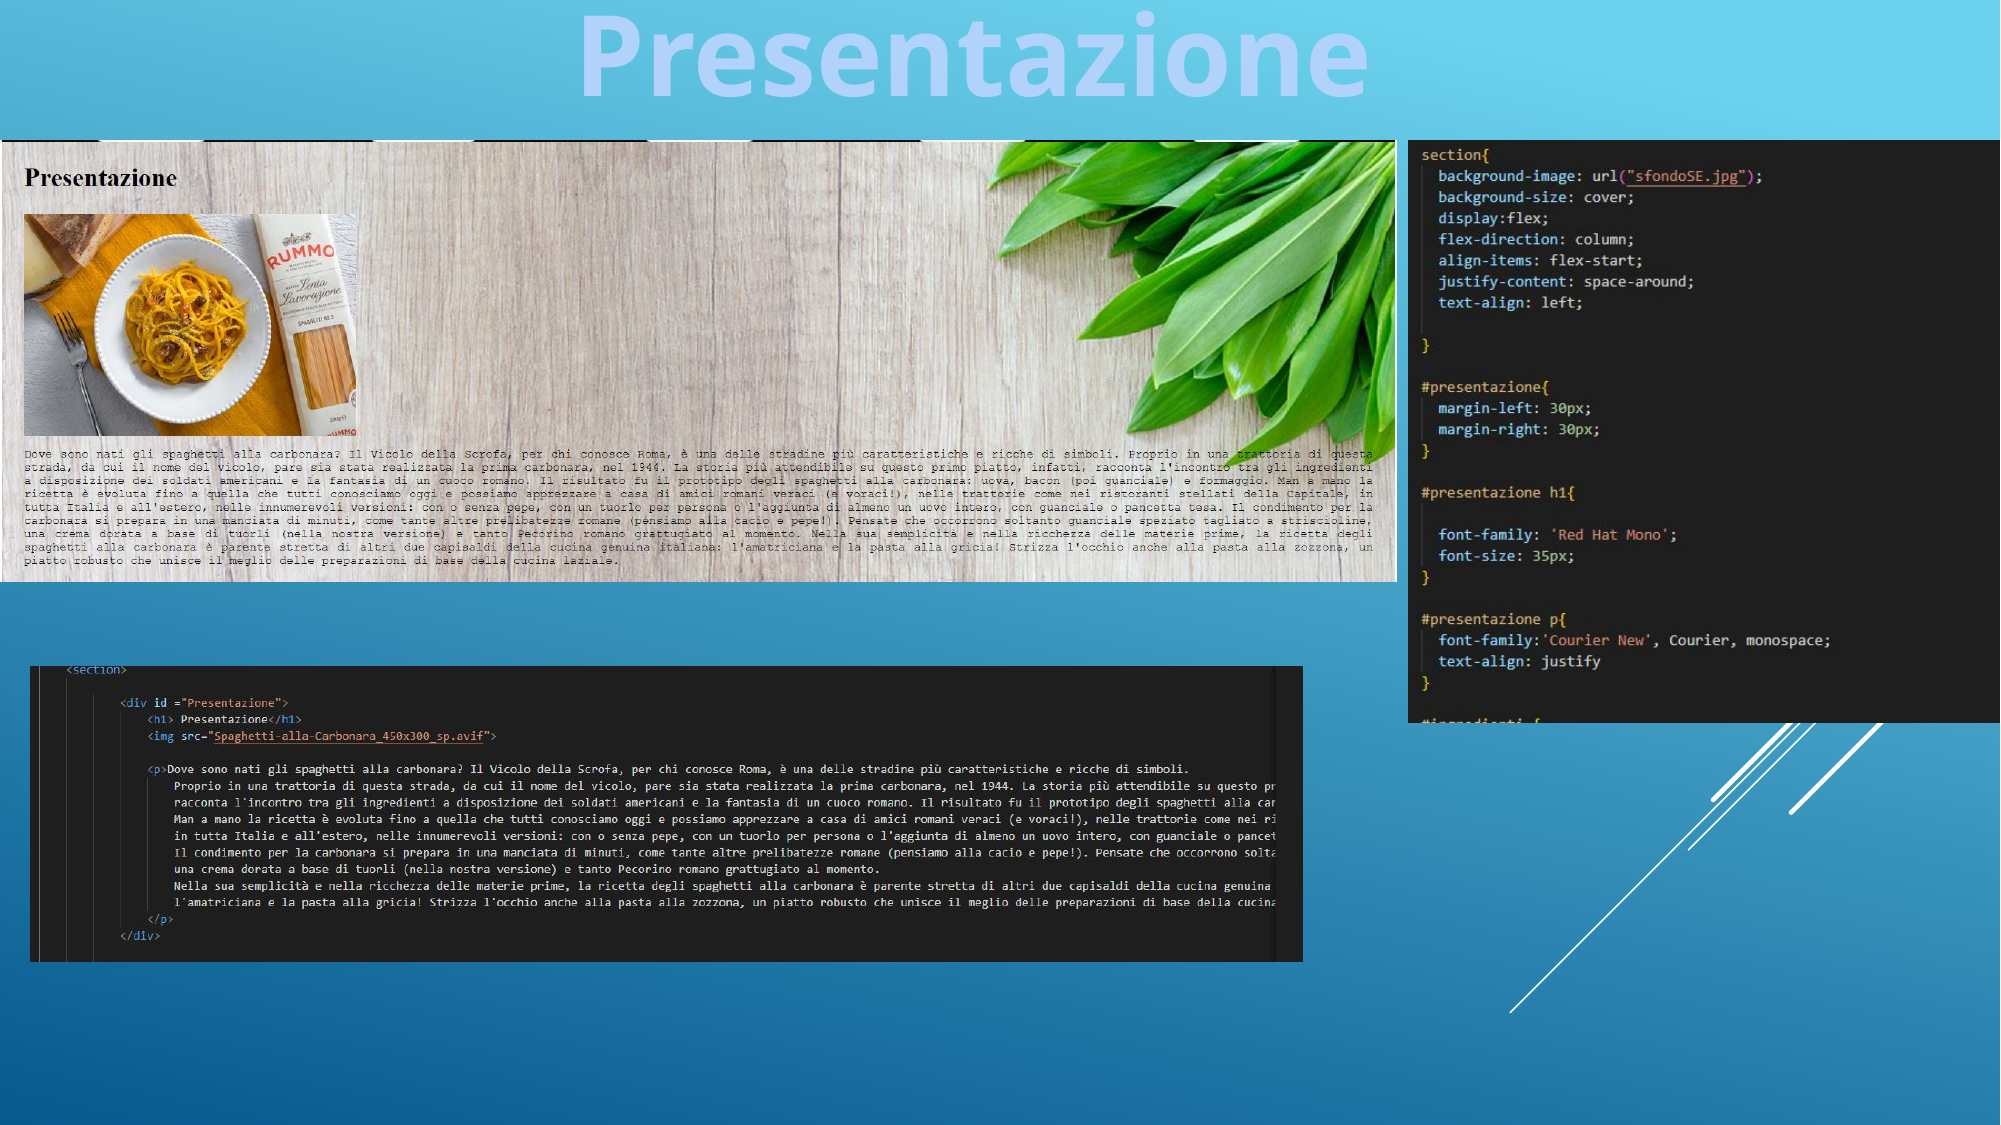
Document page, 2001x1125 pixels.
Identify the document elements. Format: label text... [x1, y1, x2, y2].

text_box Presentazione [559, 0, 1389, 127]
picture [0, 140, 1397, 583]
picture [29, 666, 1303, 963]
picture [1408, 140, 2000, 724]
